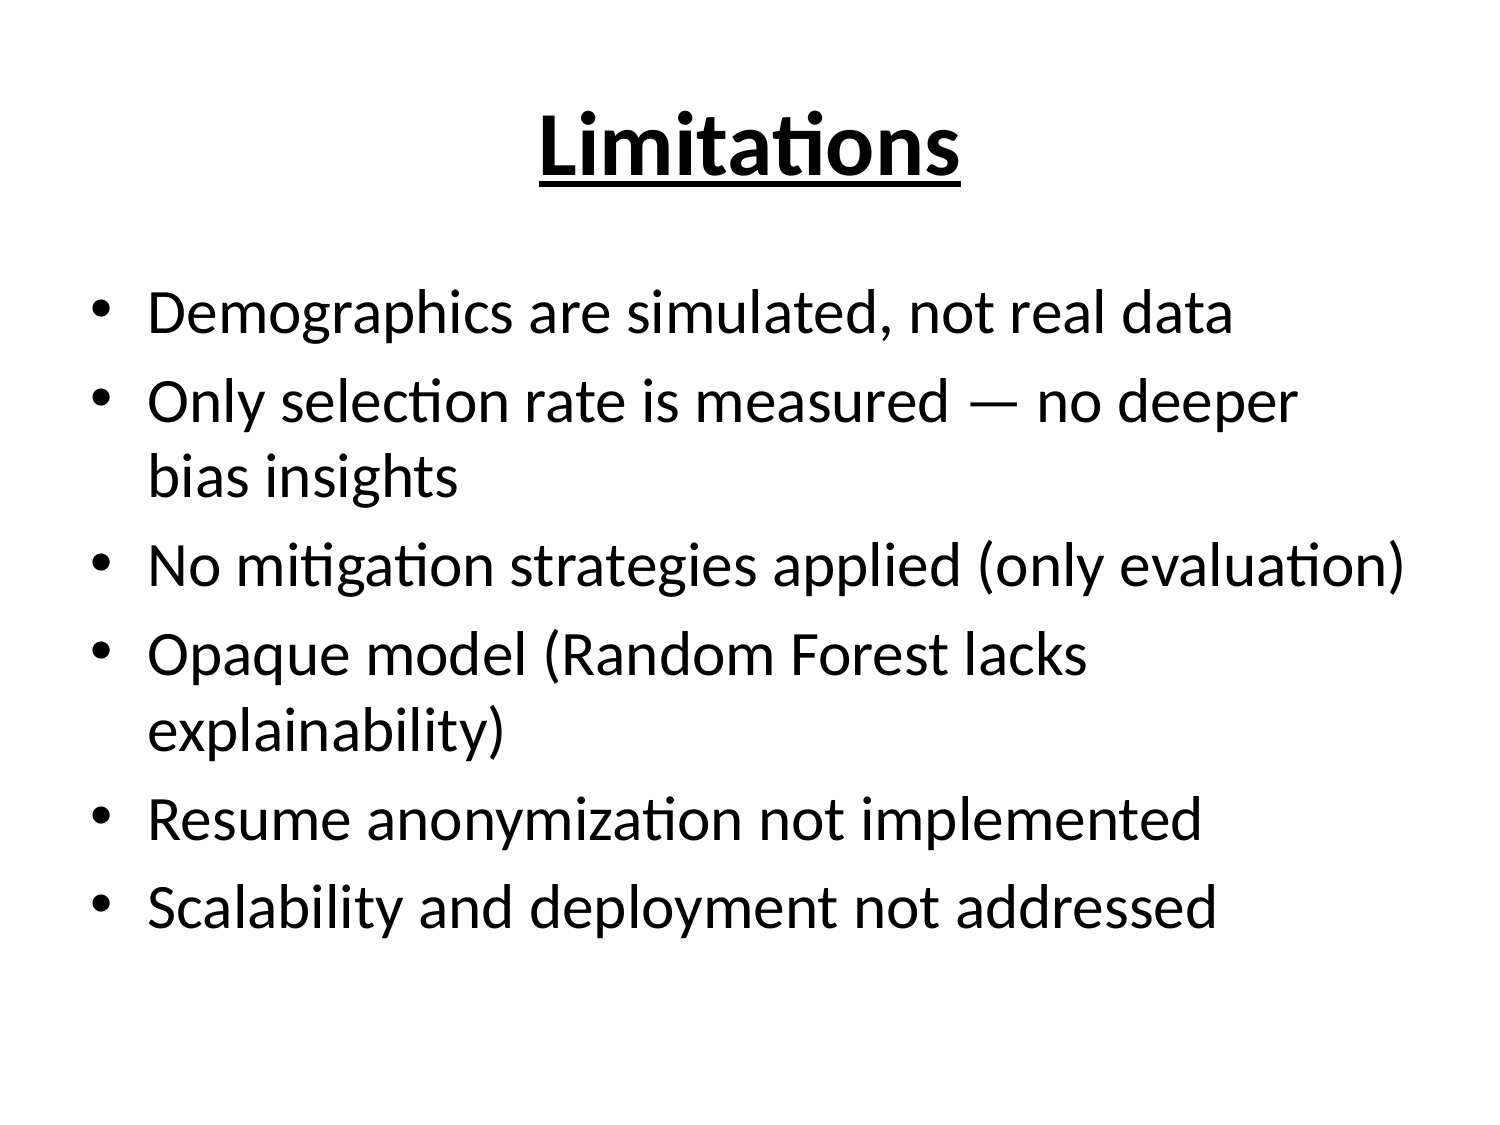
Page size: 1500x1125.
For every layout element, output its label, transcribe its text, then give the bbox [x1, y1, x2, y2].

list Demographics are simulated, not real data Only selection rate is measured — no deeper bias insights No mitigation strategies applied (only evaluation) Opaque model (Random Forest lacks explainability) Resume anonymization not implemented Scalability and deployment not addressed [75, 262, 1425, 1005]
title Limitations [75, 45, 1425, 233]
